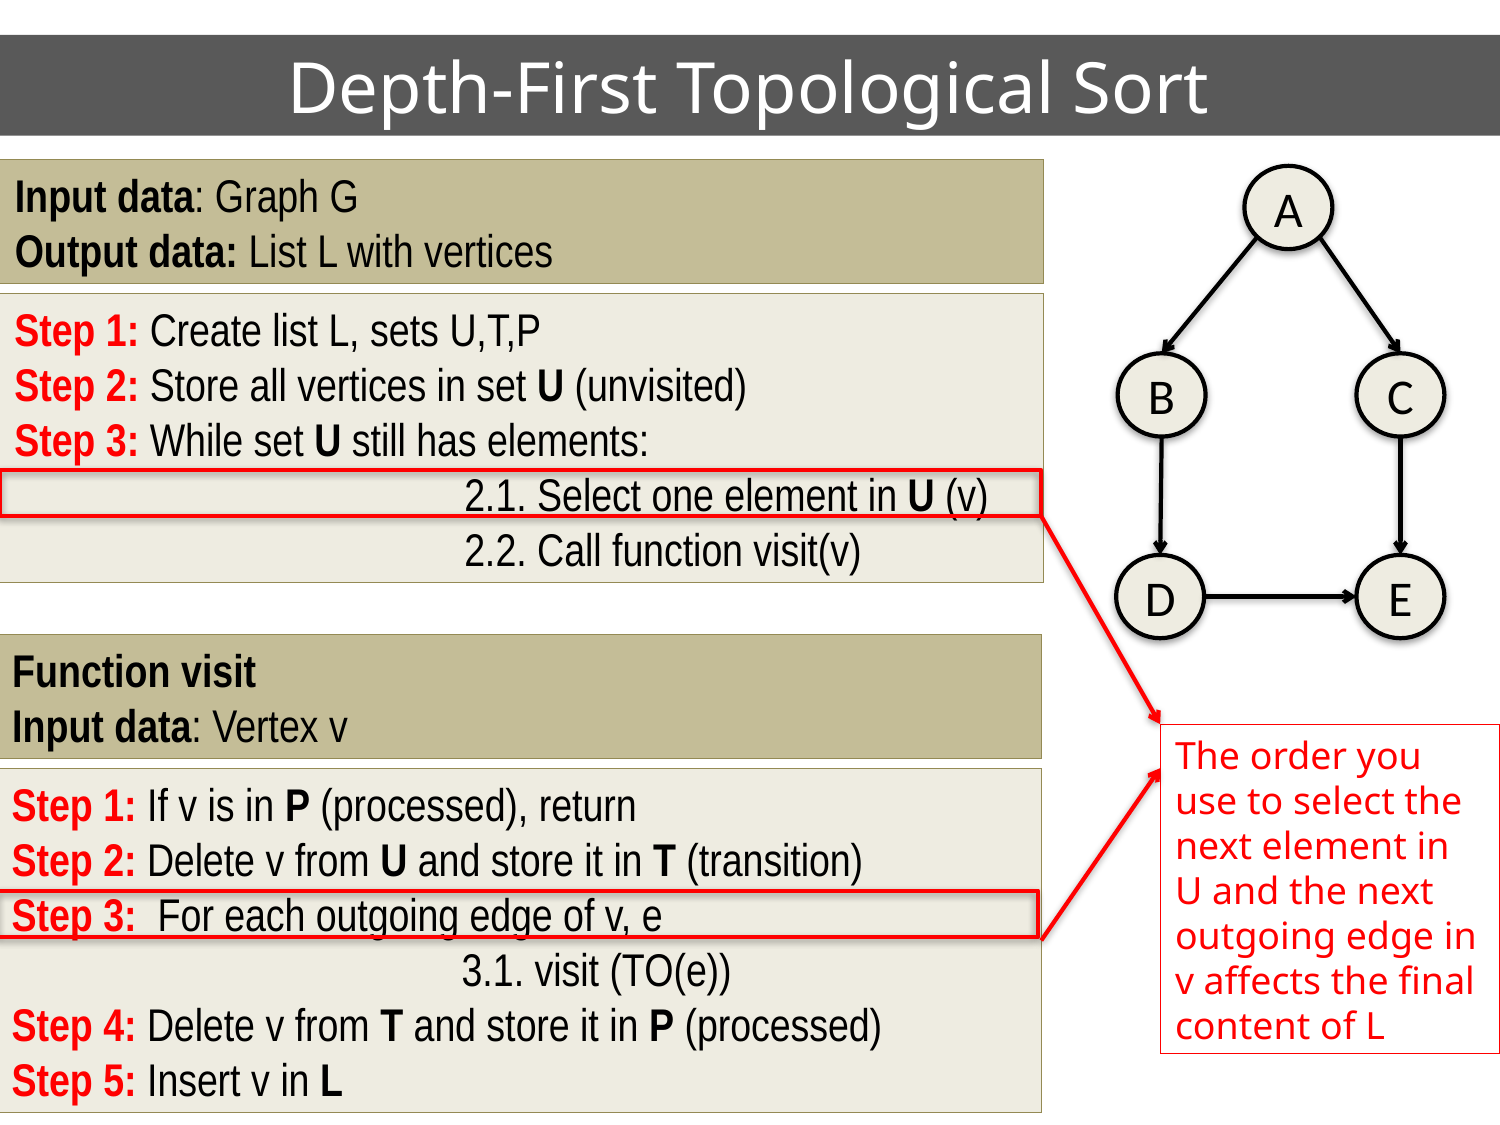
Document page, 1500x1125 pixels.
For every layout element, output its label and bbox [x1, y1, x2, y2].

title [0, 34, 1500, 136]
text_box [0, 159, 1044, 284]
text_box [0, 163, 1500, 1113]
